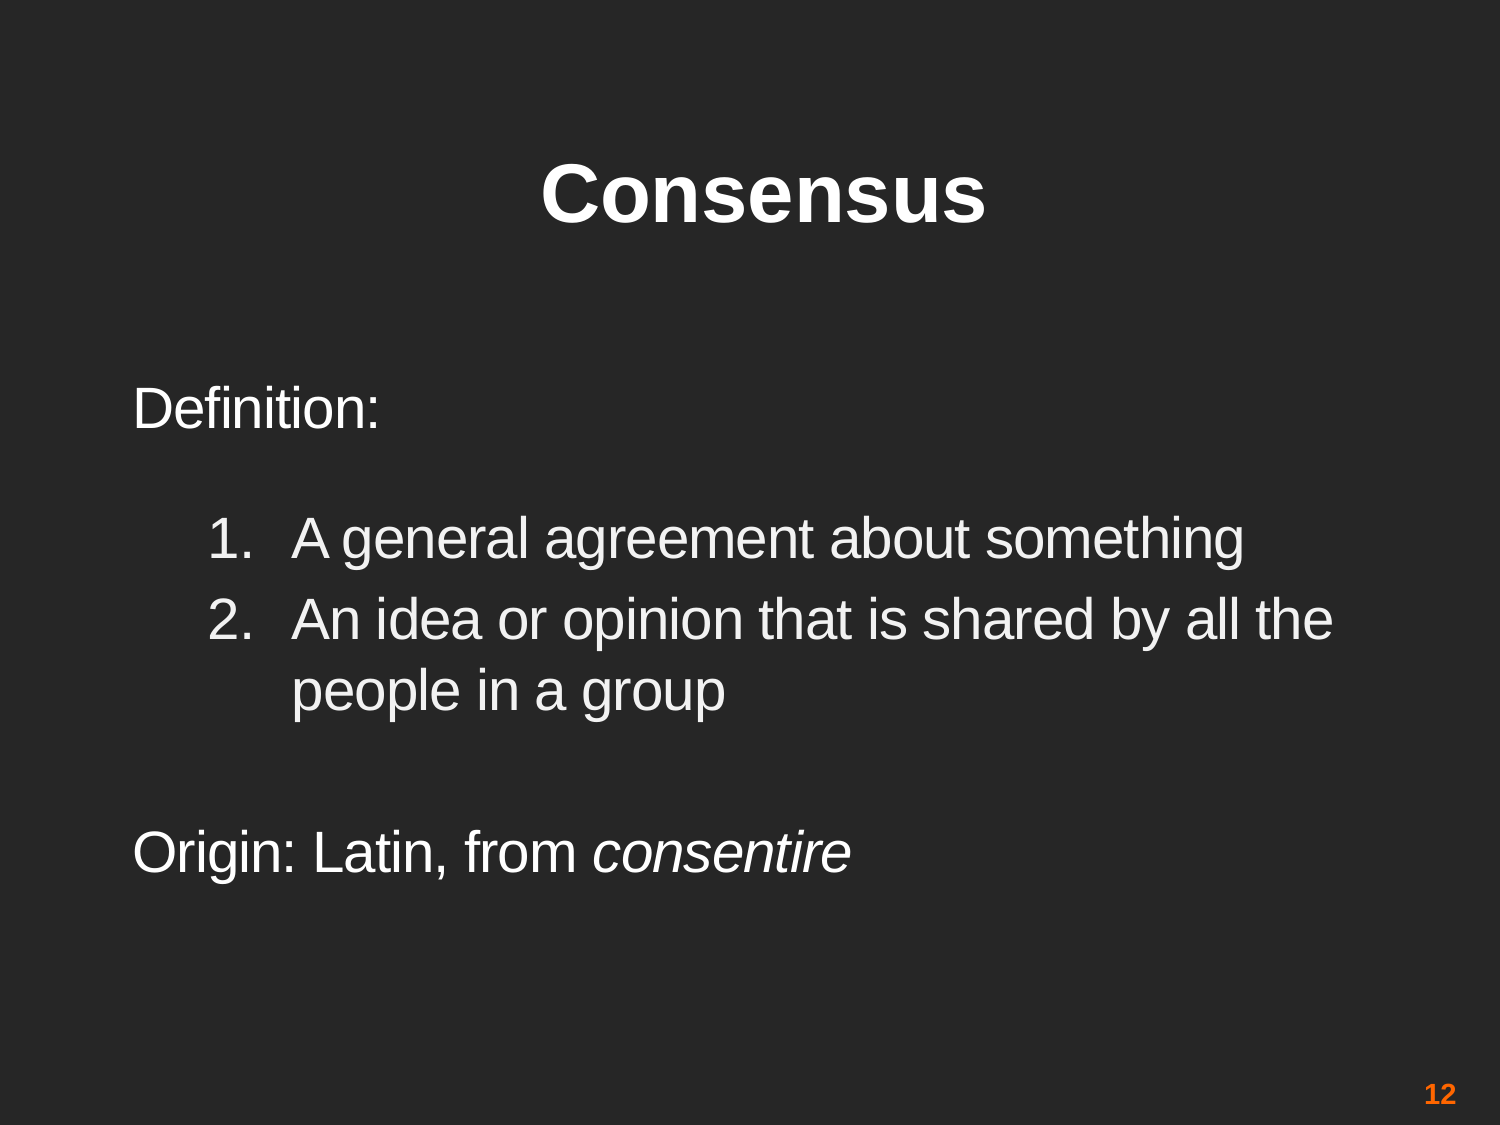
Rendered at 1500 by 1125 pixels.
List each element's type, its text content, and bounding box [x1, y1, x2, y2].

slide_number 12 [1112, 1074, 1463, 1110]
list Definition: A general agreement about something An idea or opinion that is shared by all the people in a group Origin: Latin, from consentire [126, 314, 1463, 915]
title Consensus [126, 93, 1402, 286]
